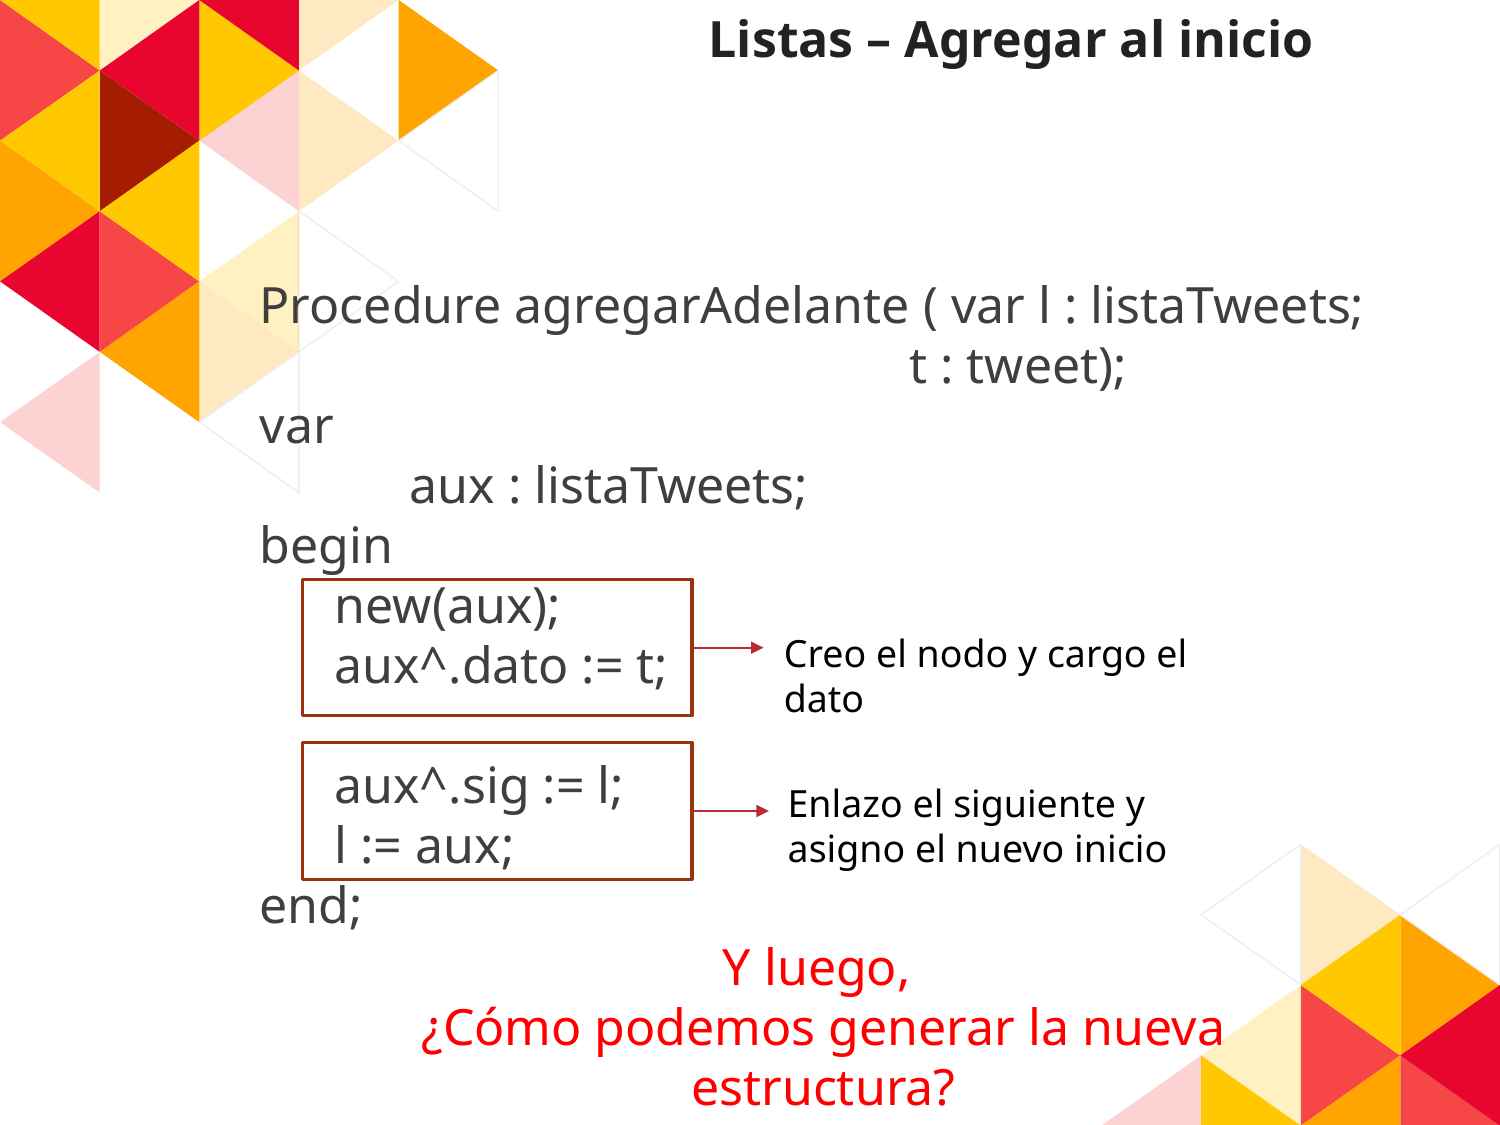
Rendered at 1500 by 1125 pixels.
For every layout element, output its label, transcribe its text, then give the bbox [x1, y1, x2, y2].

text_box Procedure agregarAdelante ( var l : listaTweets; t : tweet); var aux : listaTweets; begin new(aux); aux^.dato := t; aux^.sig := l; l := aux; end; [244, 265, 1403, 941]
text_box [302, 579, 692, 716]
text_box Creo el nodo y cargo el dato [768, 622, 1279, 728]
title Listas – Agregar al inicio [693, 0, 1500, 217]
text_box Enlazo el siguiente y asigno el nuevo inicio [772, 772, 1190, 878]
text_box [302, 742, 692, 880]
text_box Y luego, ¿Cómo podemos generar la nueva estructura? [321, 927, 1326, 1123]
